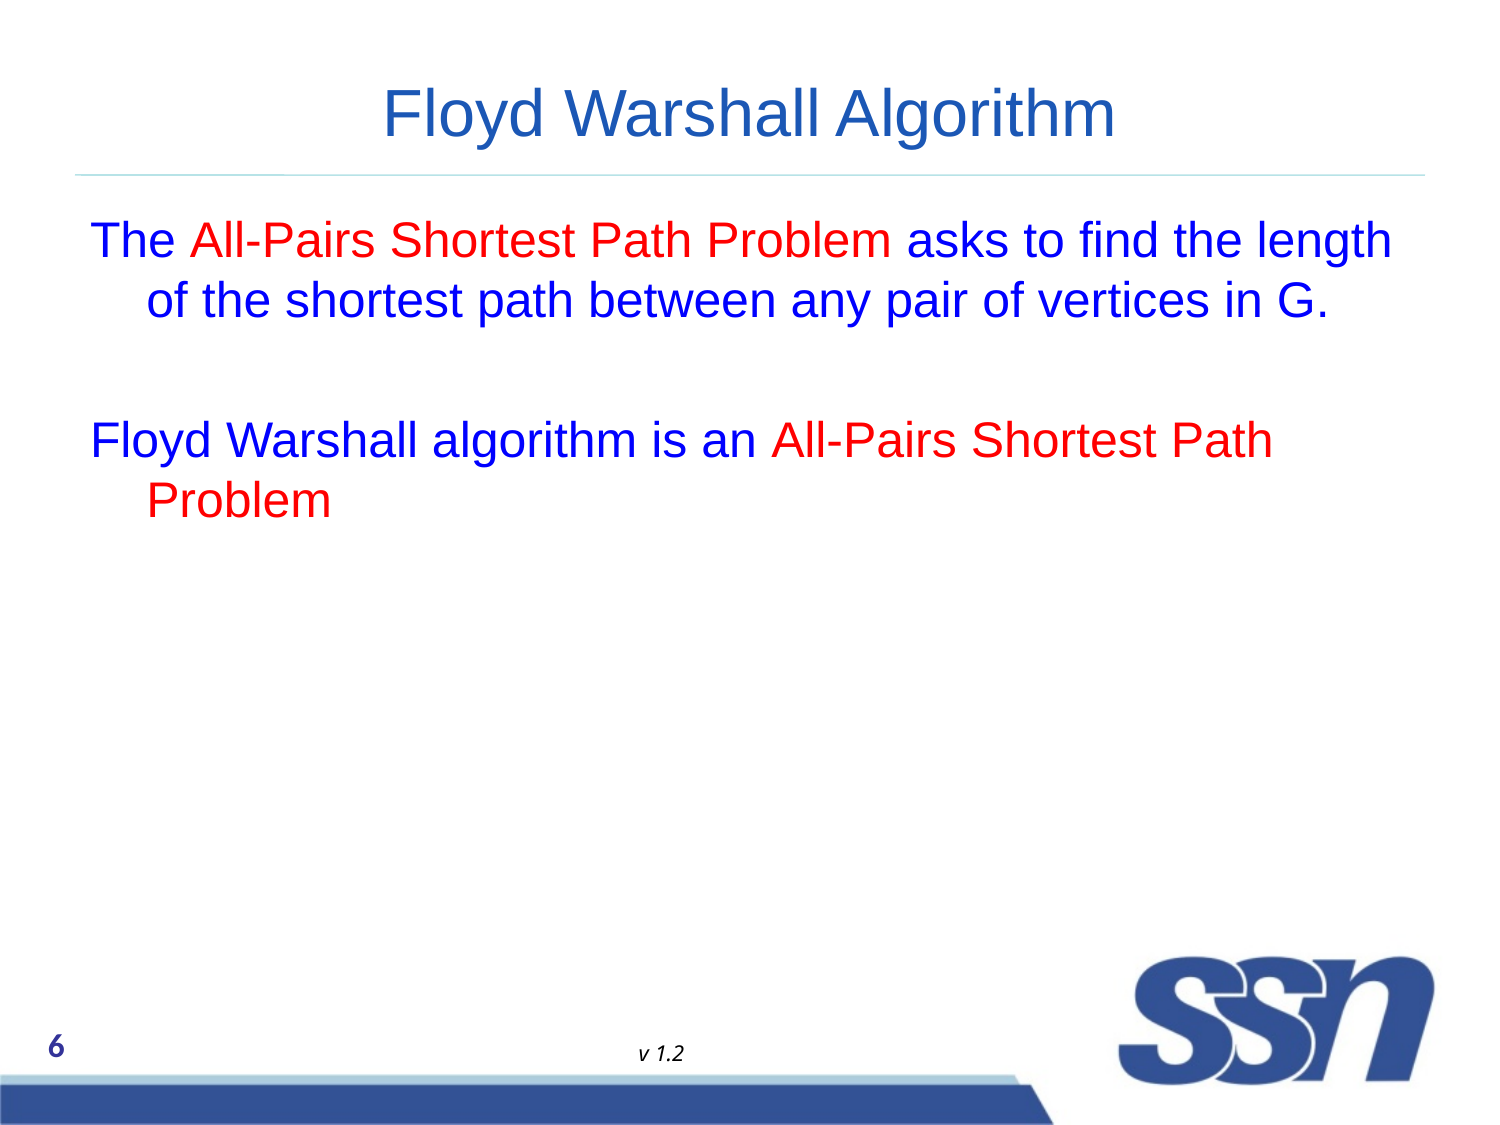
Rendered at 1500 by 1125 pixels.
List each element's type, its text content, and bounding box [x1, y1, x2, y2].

list The All-Pairs Shortest Path Problem asks to find the length of the shortest path between any pair of vertices in G. Floyd Warshall algorithm is an All-Pairs Shortest Path Problem [75, 200, 1425, 1005]
picture [0, 913, 1500, 1125]
title Floyd Warshall Algorithm [75, 45, 1425, 175]
